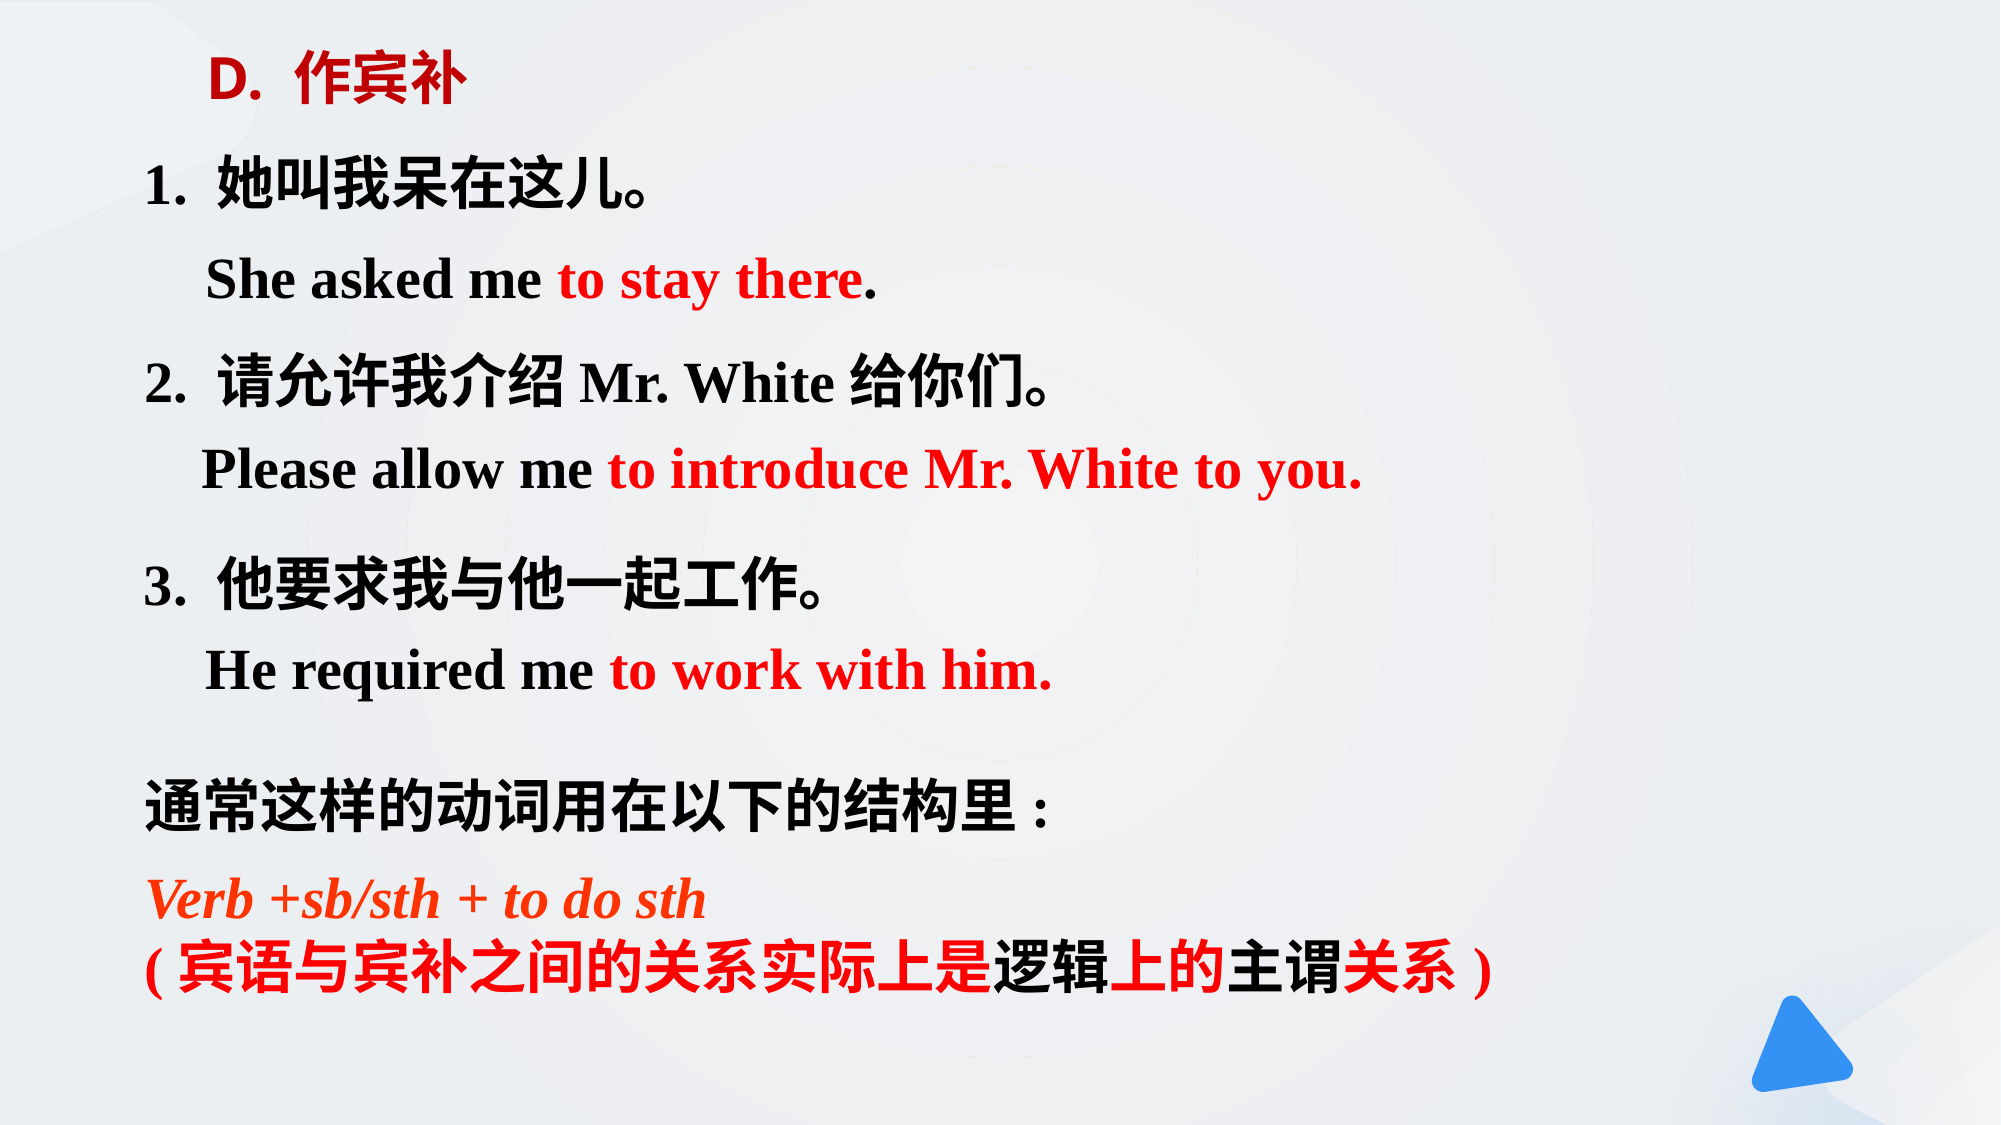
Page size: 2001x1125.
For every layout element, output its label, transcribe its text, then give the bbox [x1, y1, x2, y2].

text_box Please allow me to introduce Mr. White to you. [172, 422, 1531, 508]
text_box 通常这样的动词用在以下的结构里: Verb +sb/sth + to do sth (宾语与宾补之间的关系实际上是逻辑上的主谓关系) [129, 740, 1806, 1099]
text_box 2. 请允许我介绍Mr. White给你们。 [129, 336, 1217, 422]
text_box D. 作宾补 [192, 33, 484, 119]
text_box She asked me to stay there. [191, 232, 1376, 318]
text_box 1. 她叫我呆在这儿。 [129, 139, 1003, 224]
text_box He required me to work with him. [191, 623, 1341, 709]
text_box 3. 他要求我与他一起工作。 [129, 539, 942, 624]
